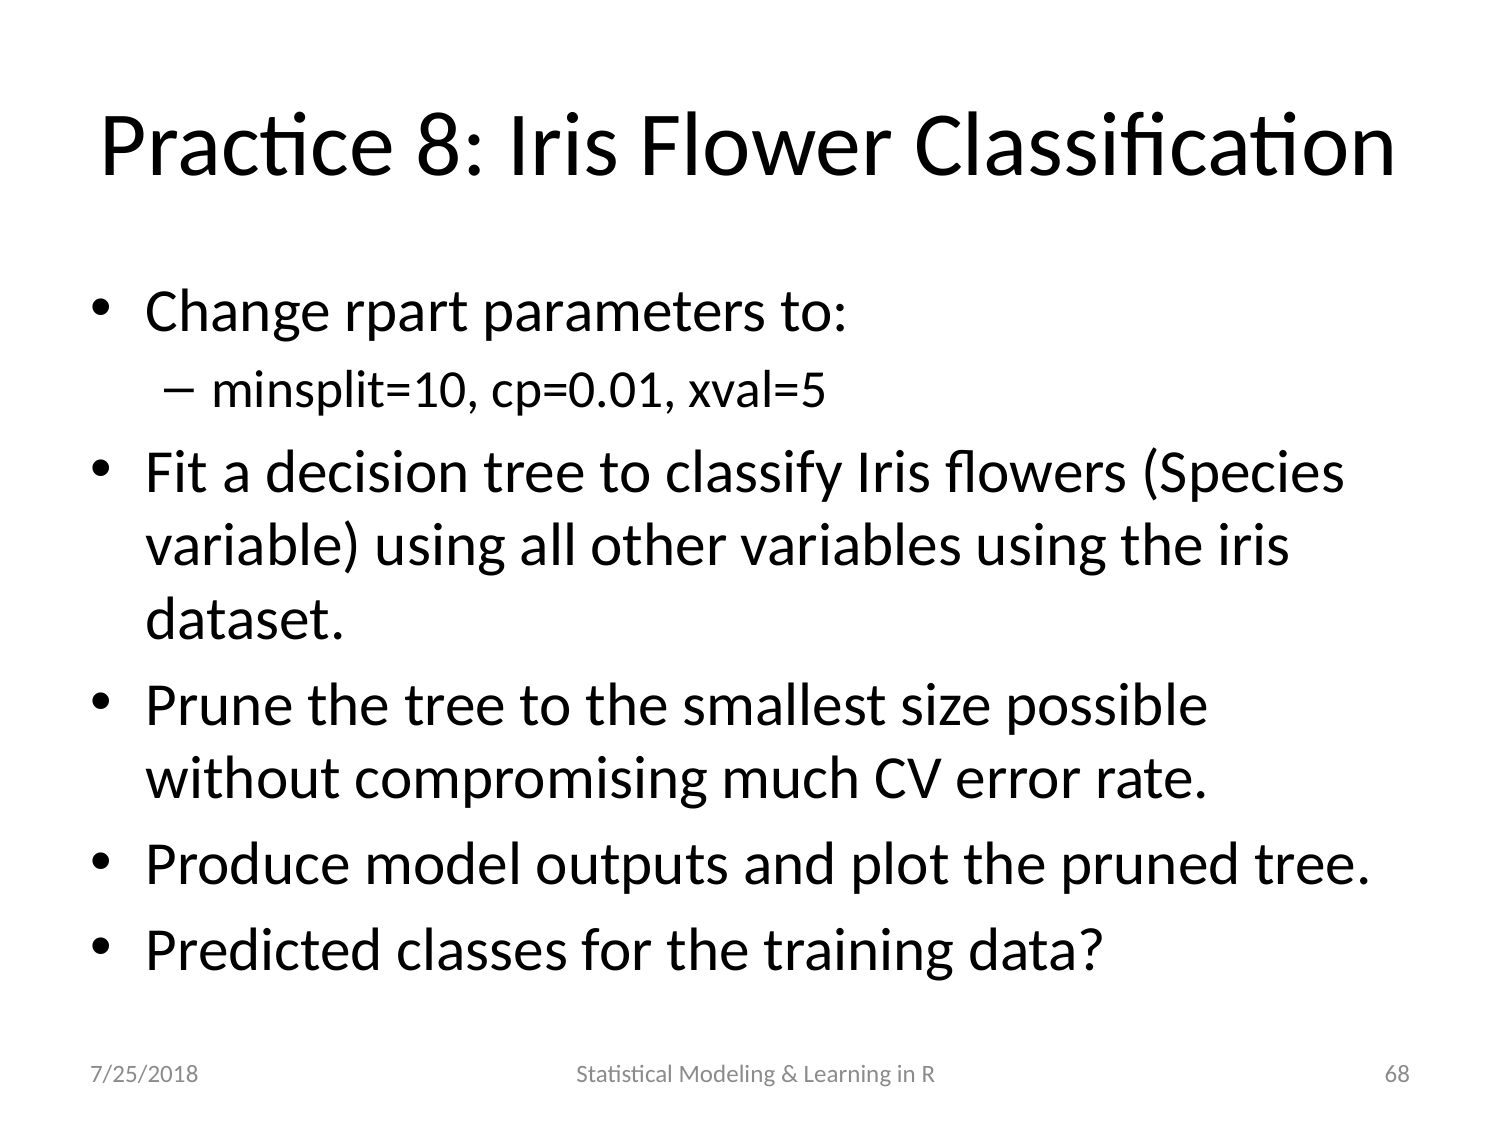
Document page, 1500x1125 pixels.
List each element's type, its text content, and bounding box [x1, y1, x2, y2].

slide_number 68 [1212, 1042, 1425, 1103]
title Practice 8: Iris Flower Classification [75, 45, 1425, 233]
footer Statistical Modeling & Learning in R [399, 1042, 1113, 1103]
list Change rpart parameters to: minsplit=10, cp=0.01, xval=5 Fit a decision tree to classify Iris flowers (Species variable) using all other variables using the iris dataset. Prune the tree to the smallest size possible without compromising much CV error rate. Produce model outputs and plot the pruned tree. Predicted classes for the training data? [75, 262, 1425, 1005]
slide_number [75, 1042, 300, 1103]
